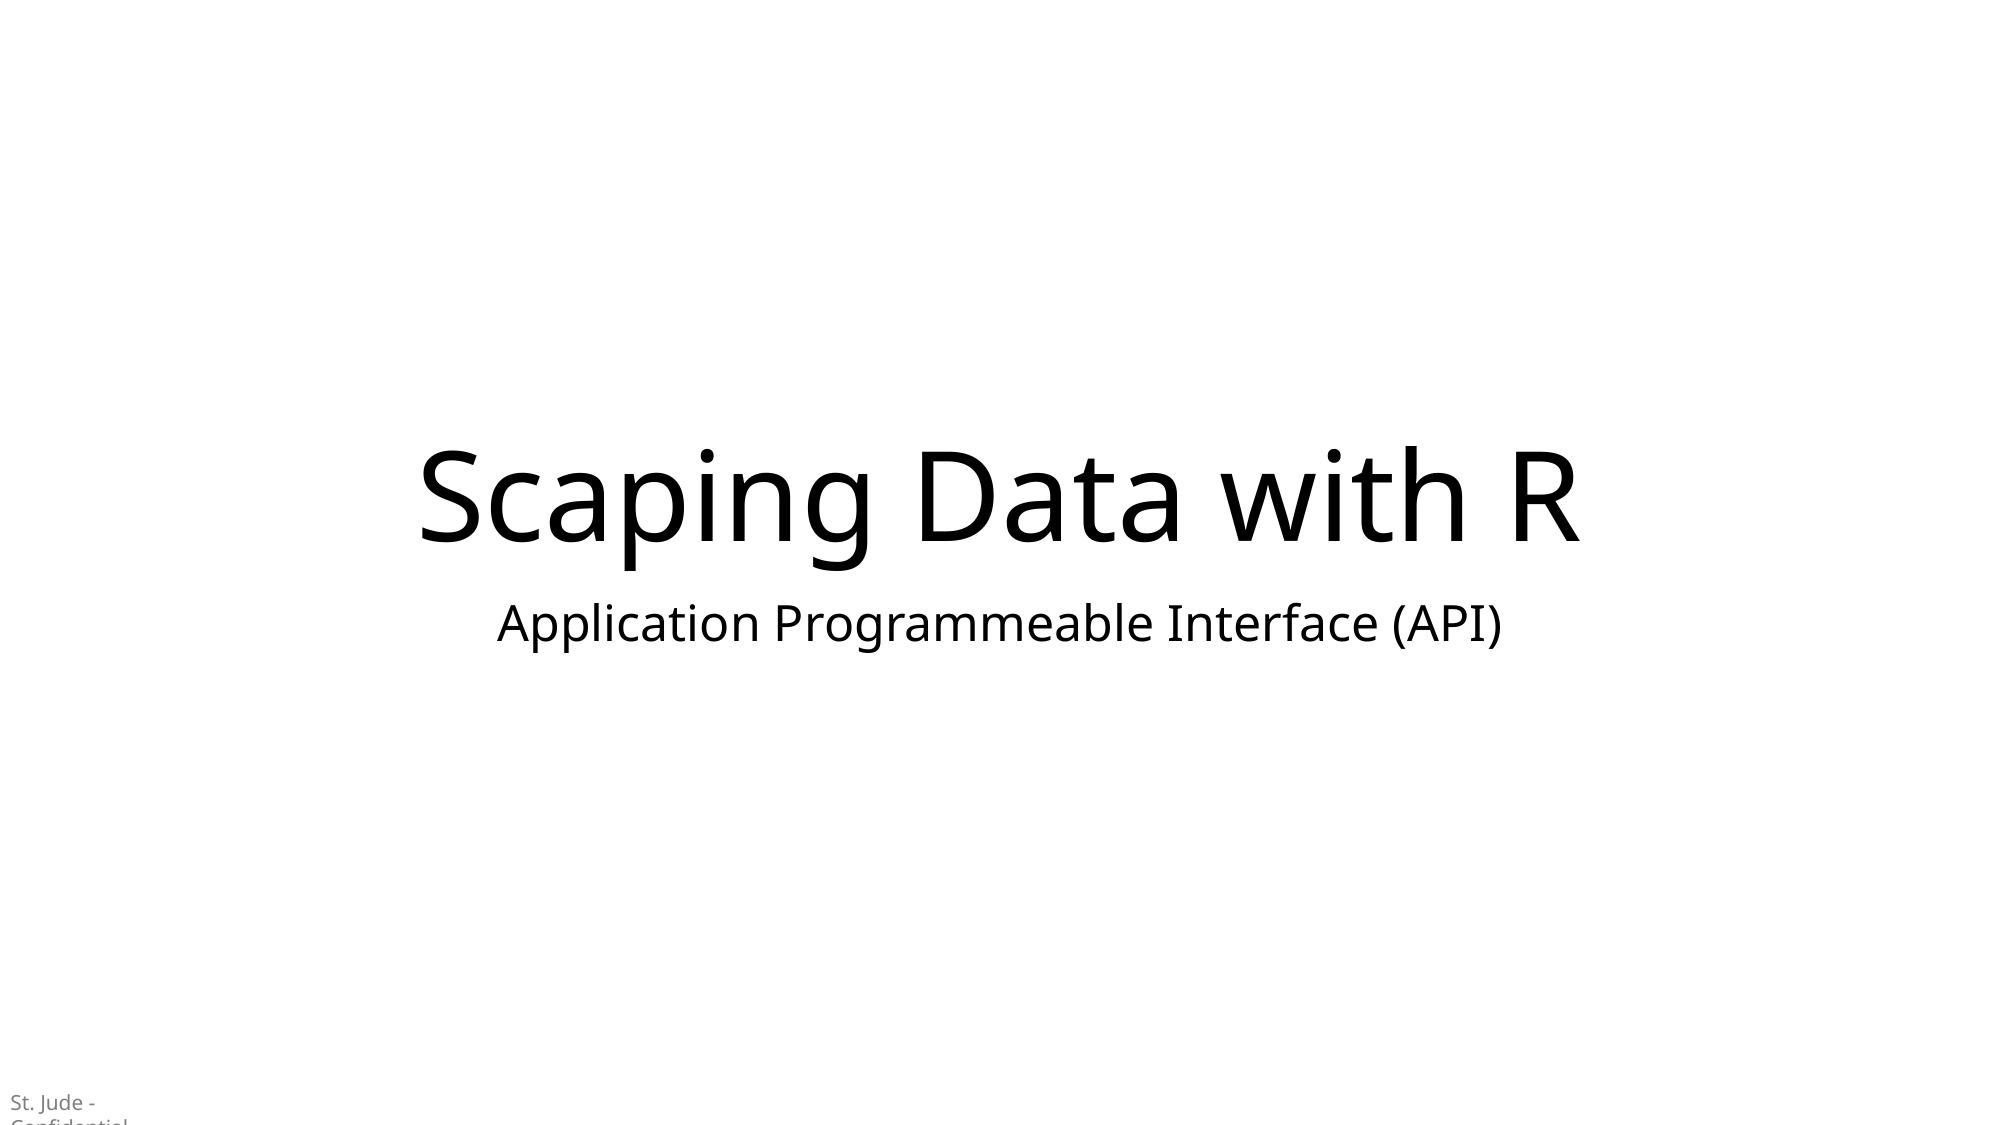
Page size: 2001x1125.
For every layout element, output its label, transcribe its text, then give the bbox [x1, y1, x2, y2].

title Scaping Data with R [249, 184, 1750, 576]
subtitle Application Programmeable Interface (API) [249, 590, 1750, 863]
